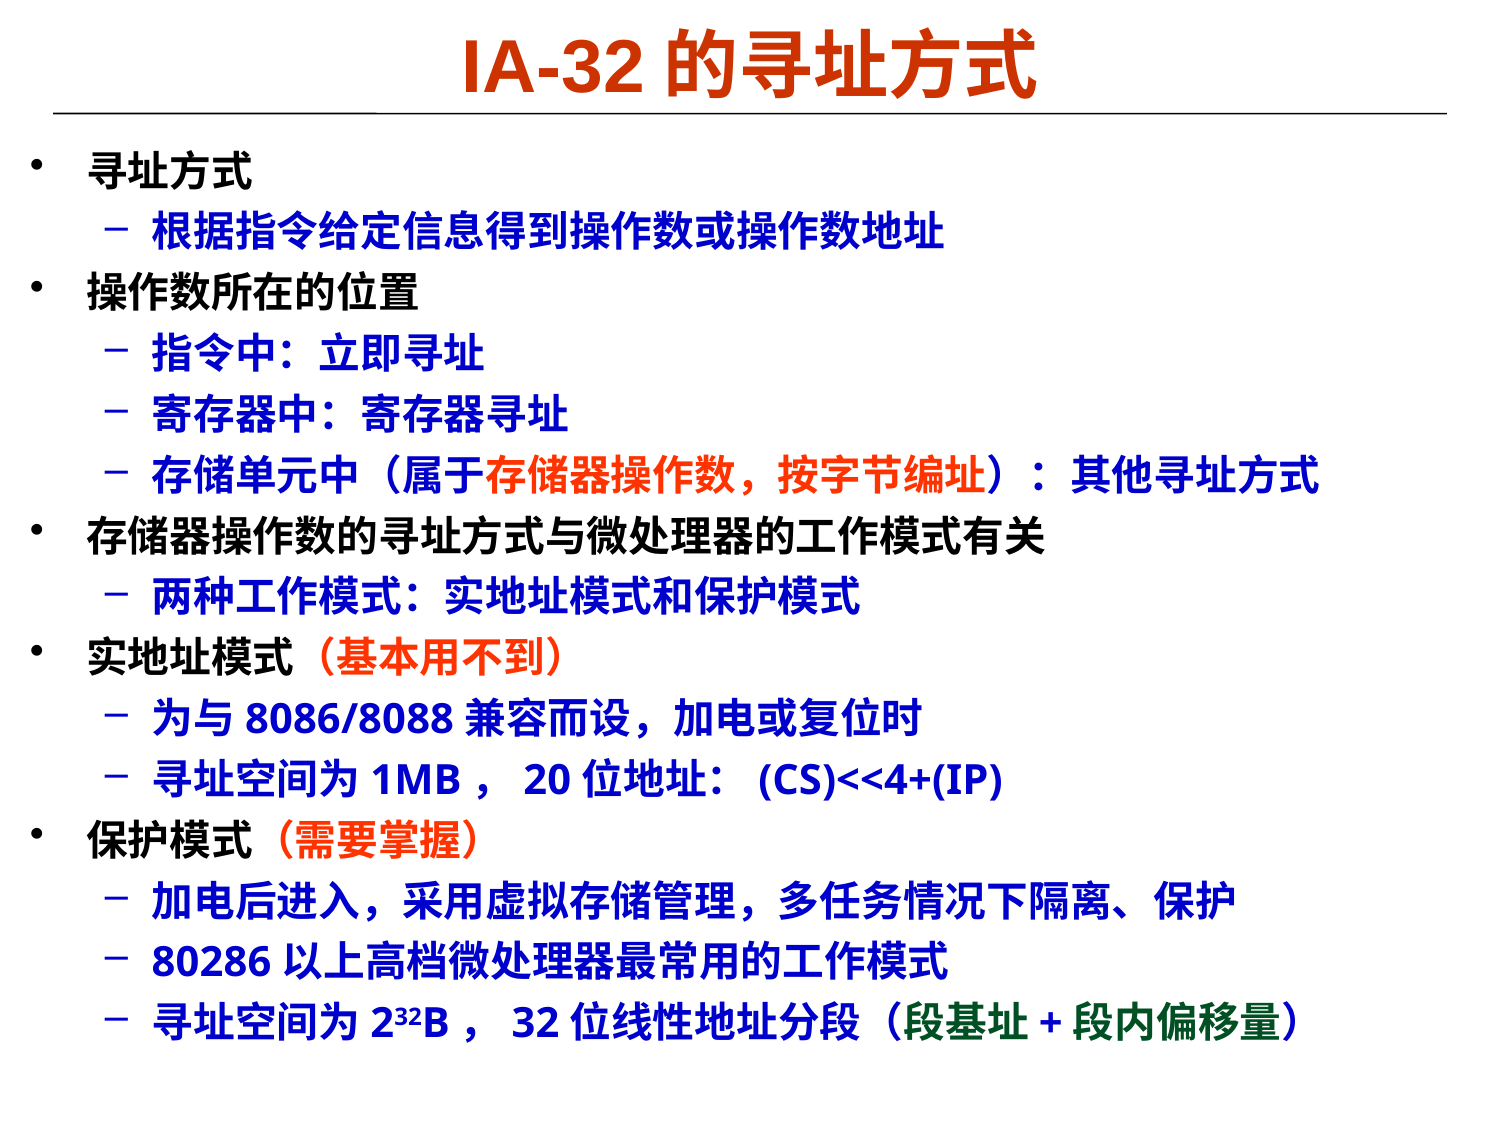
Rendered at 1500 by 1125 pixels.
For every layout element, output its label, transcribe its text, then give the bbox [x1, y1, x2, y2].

title IA-32的寻址方式 [74, 15, 1426, 109]
list 寻址方式 根据指令给定信息得到操作数或操作数地址 操作数所在的位置 指令中：立即寻址 寄存器中：寄存器寻址 存储单元中（属于存储器操作数，按字节编址）：其他寻址方式 存储器操作数的寻址方式与微处理器的工作模式有关 两种工作模式：实地址模式和保护模式 实地址模式（基本用不到） 为与8086/8088兼容而设，加电或复位时 寻址空间为1MB，20位地址：(CS)<<4+(IP) 保护模式（需要掌握） 加电后进入，采用虚拟存储管理，多任务情况下隔离、保护 80286以上高档微处理器最常用的工作模式 寻址空间为232B，32位线性地址分段（段基址+段内偏移量） [14, 134, 1482, 1095]
